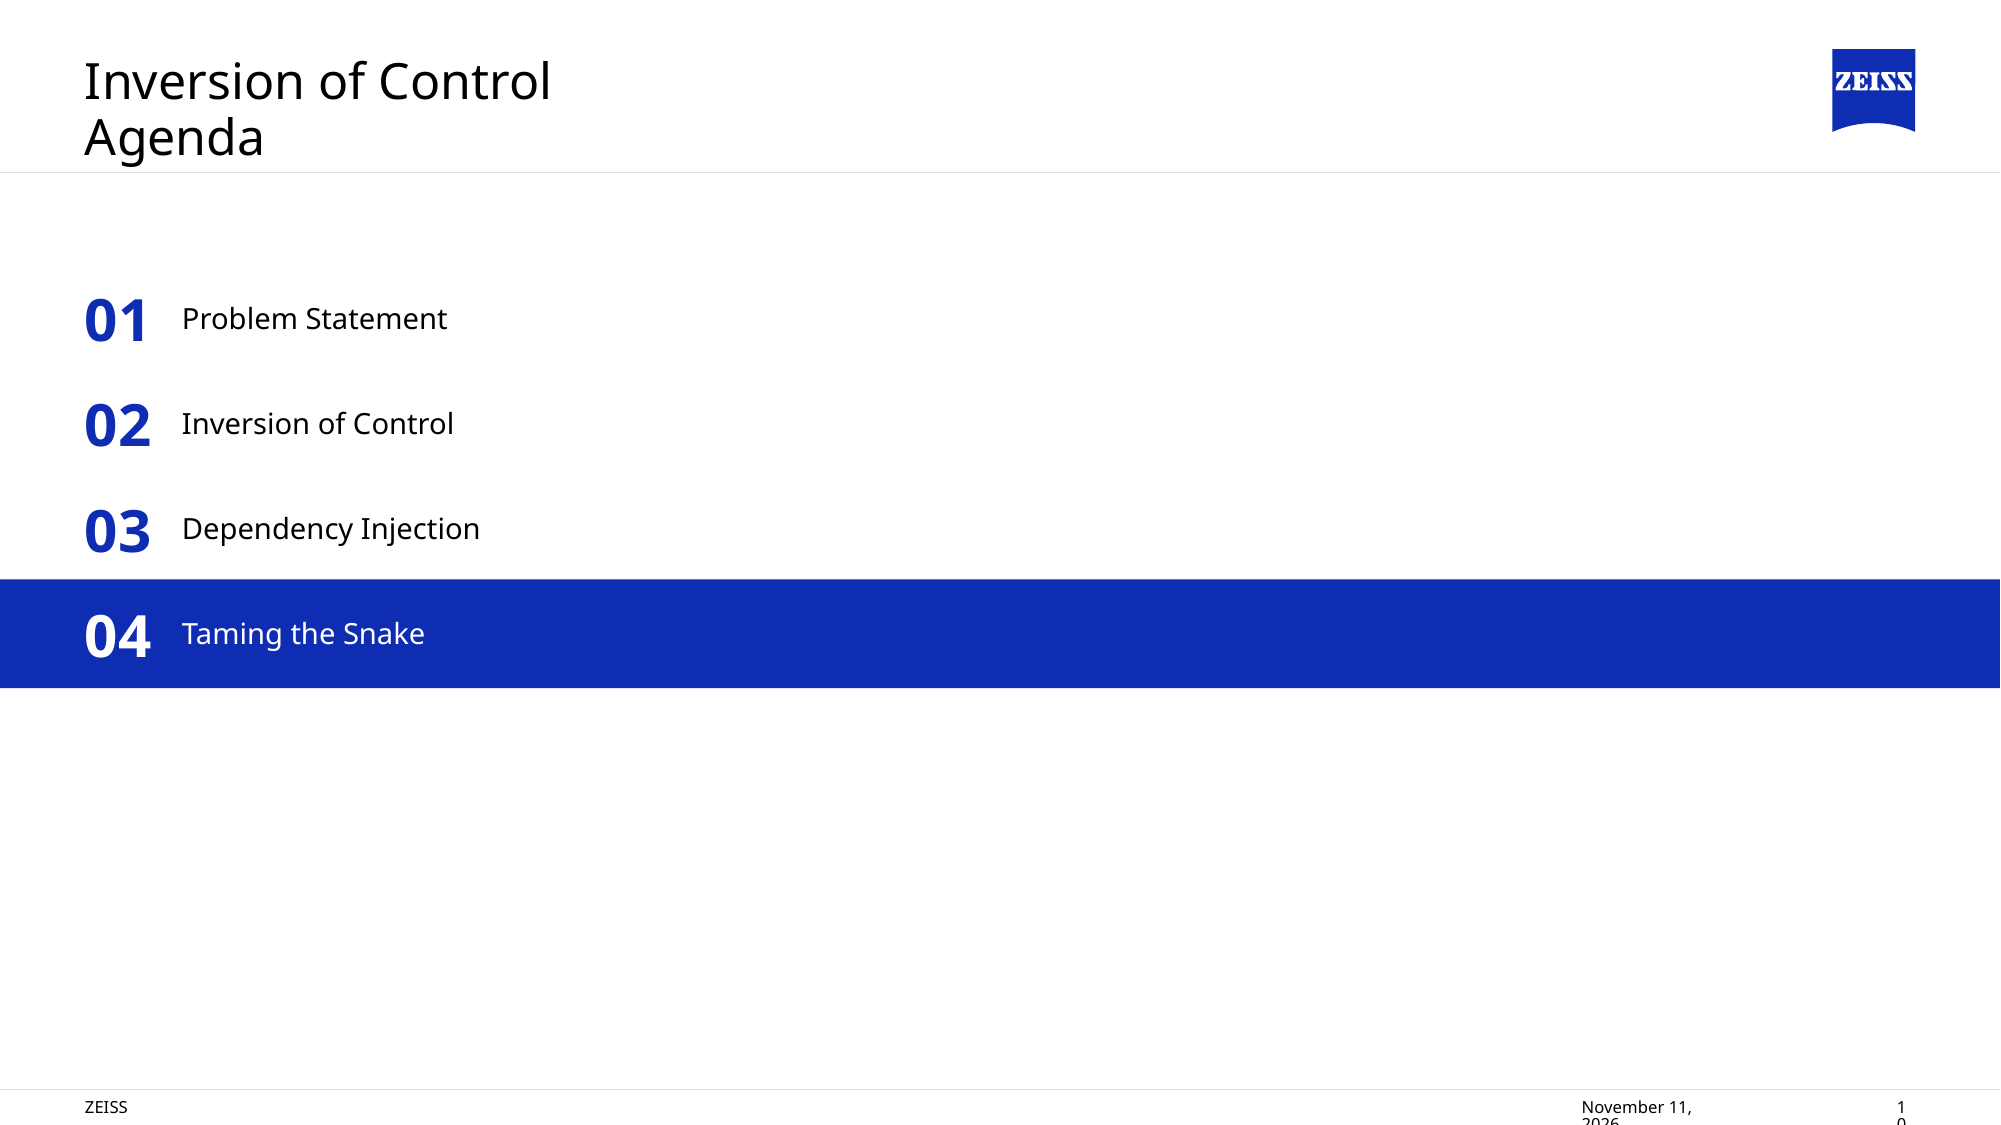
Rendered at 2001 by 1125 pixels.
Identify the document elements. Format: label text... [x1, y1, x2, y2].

footer ZEISS [85, 1097, 724, 1118]
list 03 [0, 478, 2000, 579]
title Inversion of Control [85, 49, 1683, 105]
list Agenda [85, 105, 1683, 167]
list 02 [0, 369, 2000, 478]
list Inversion of Control [181, 386, 1024, 461]
list Dependency Injection [181, 491, 1024, 566]
list Problem Statement [181, 281, 1024, 356]
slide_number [1581, 1097, 1699, 1118]
list 01 [0, 263, 2000, 369]
slide_number 10 [1896, 1097, 1916, 1118]
list Taming the Snake [181, 596, 1024, 671]
list 04 [0, 579, 2000, 689]
